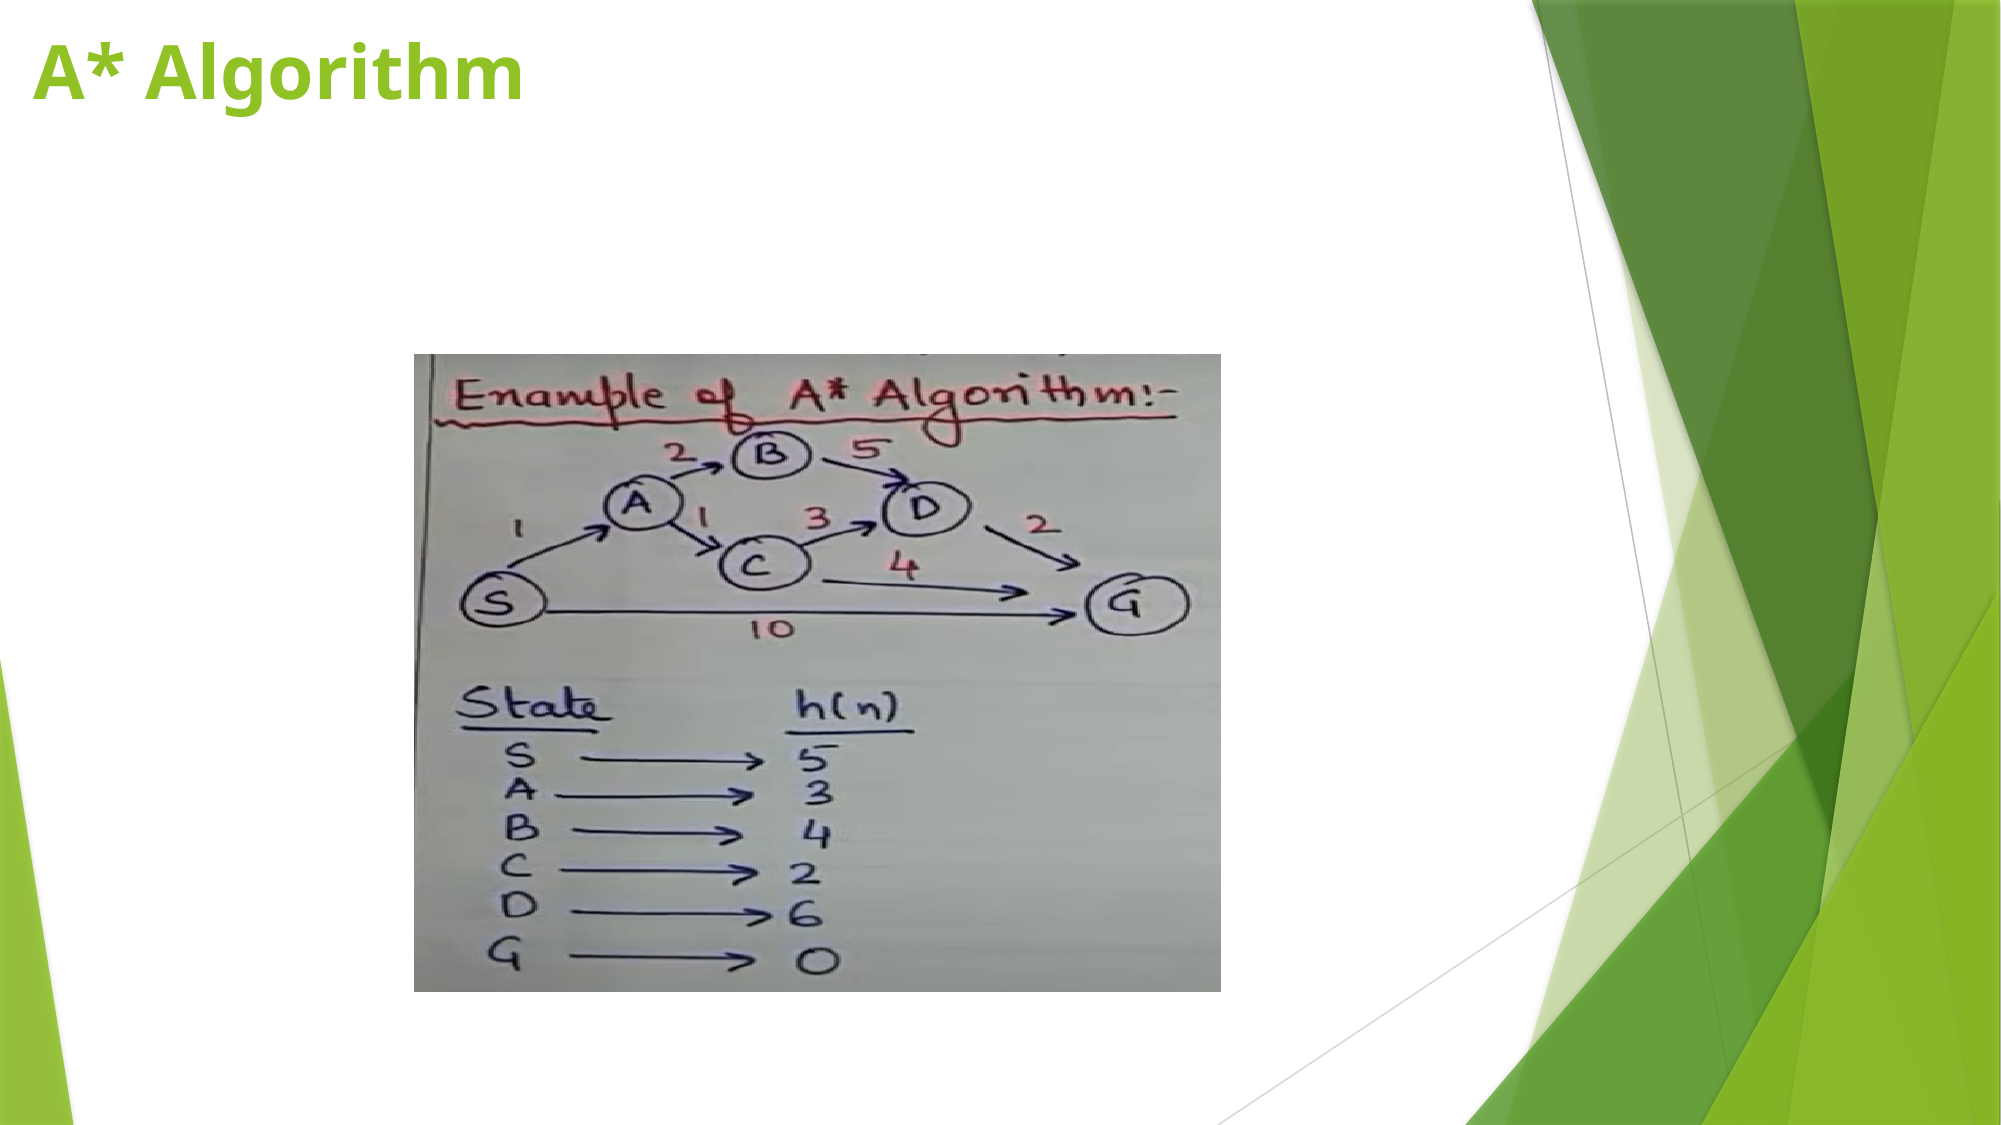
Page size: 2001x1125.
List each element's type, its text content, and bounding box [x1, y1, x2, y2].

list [413, 353, 1221, 992]
title A* Algorithm [18, 17, 1952, 134]
